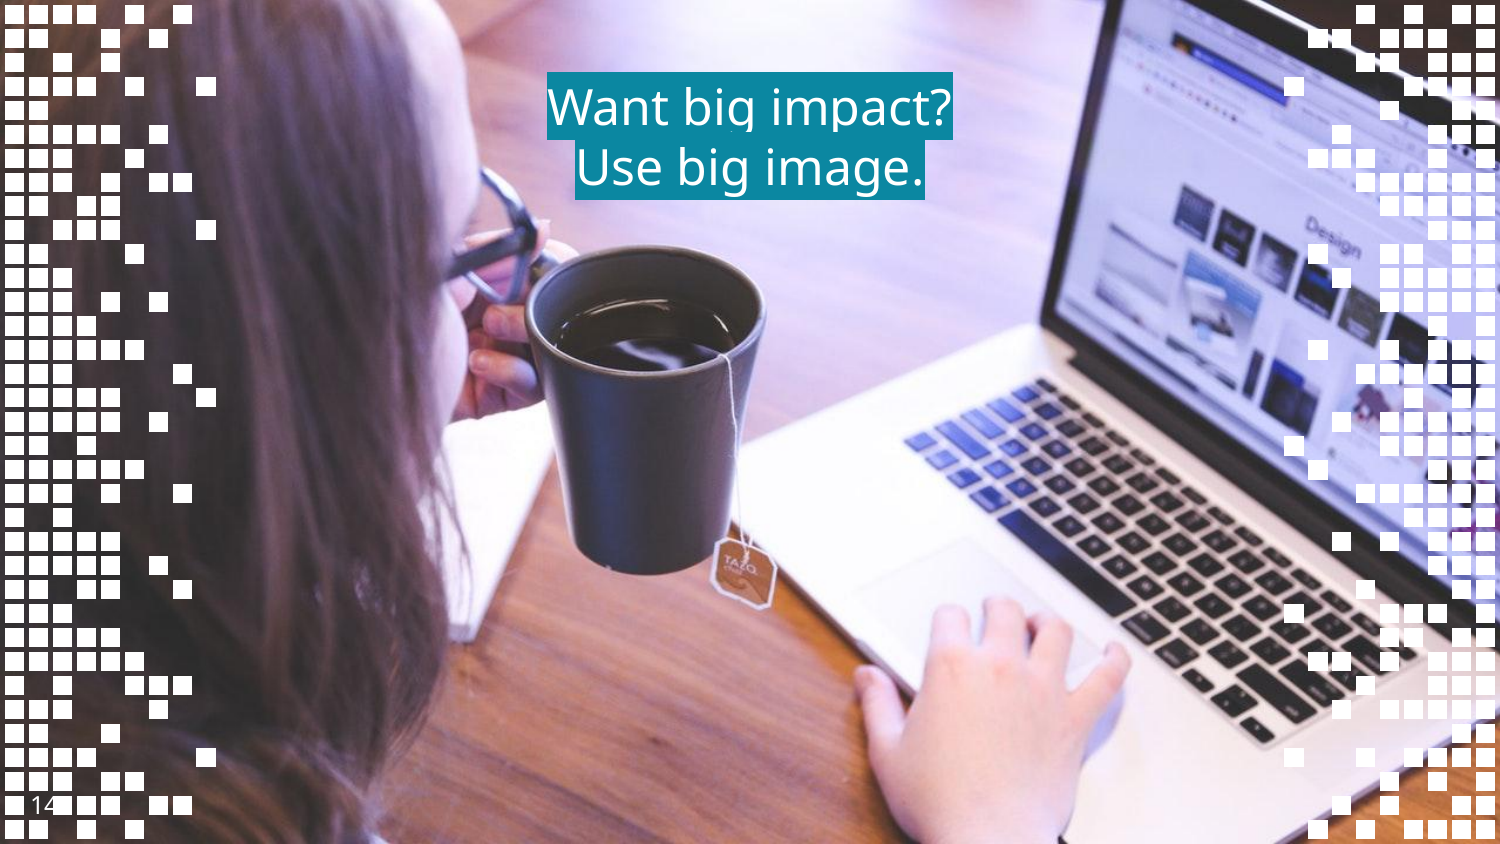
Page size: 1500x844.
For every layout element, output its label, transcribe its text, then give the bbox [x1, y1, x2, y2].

picture [0, 0, 1500, 844]
title Want big impact? Use big image. [360, 60, 1140, 287]
slide_number 14 [15, 774, 105, 839]
